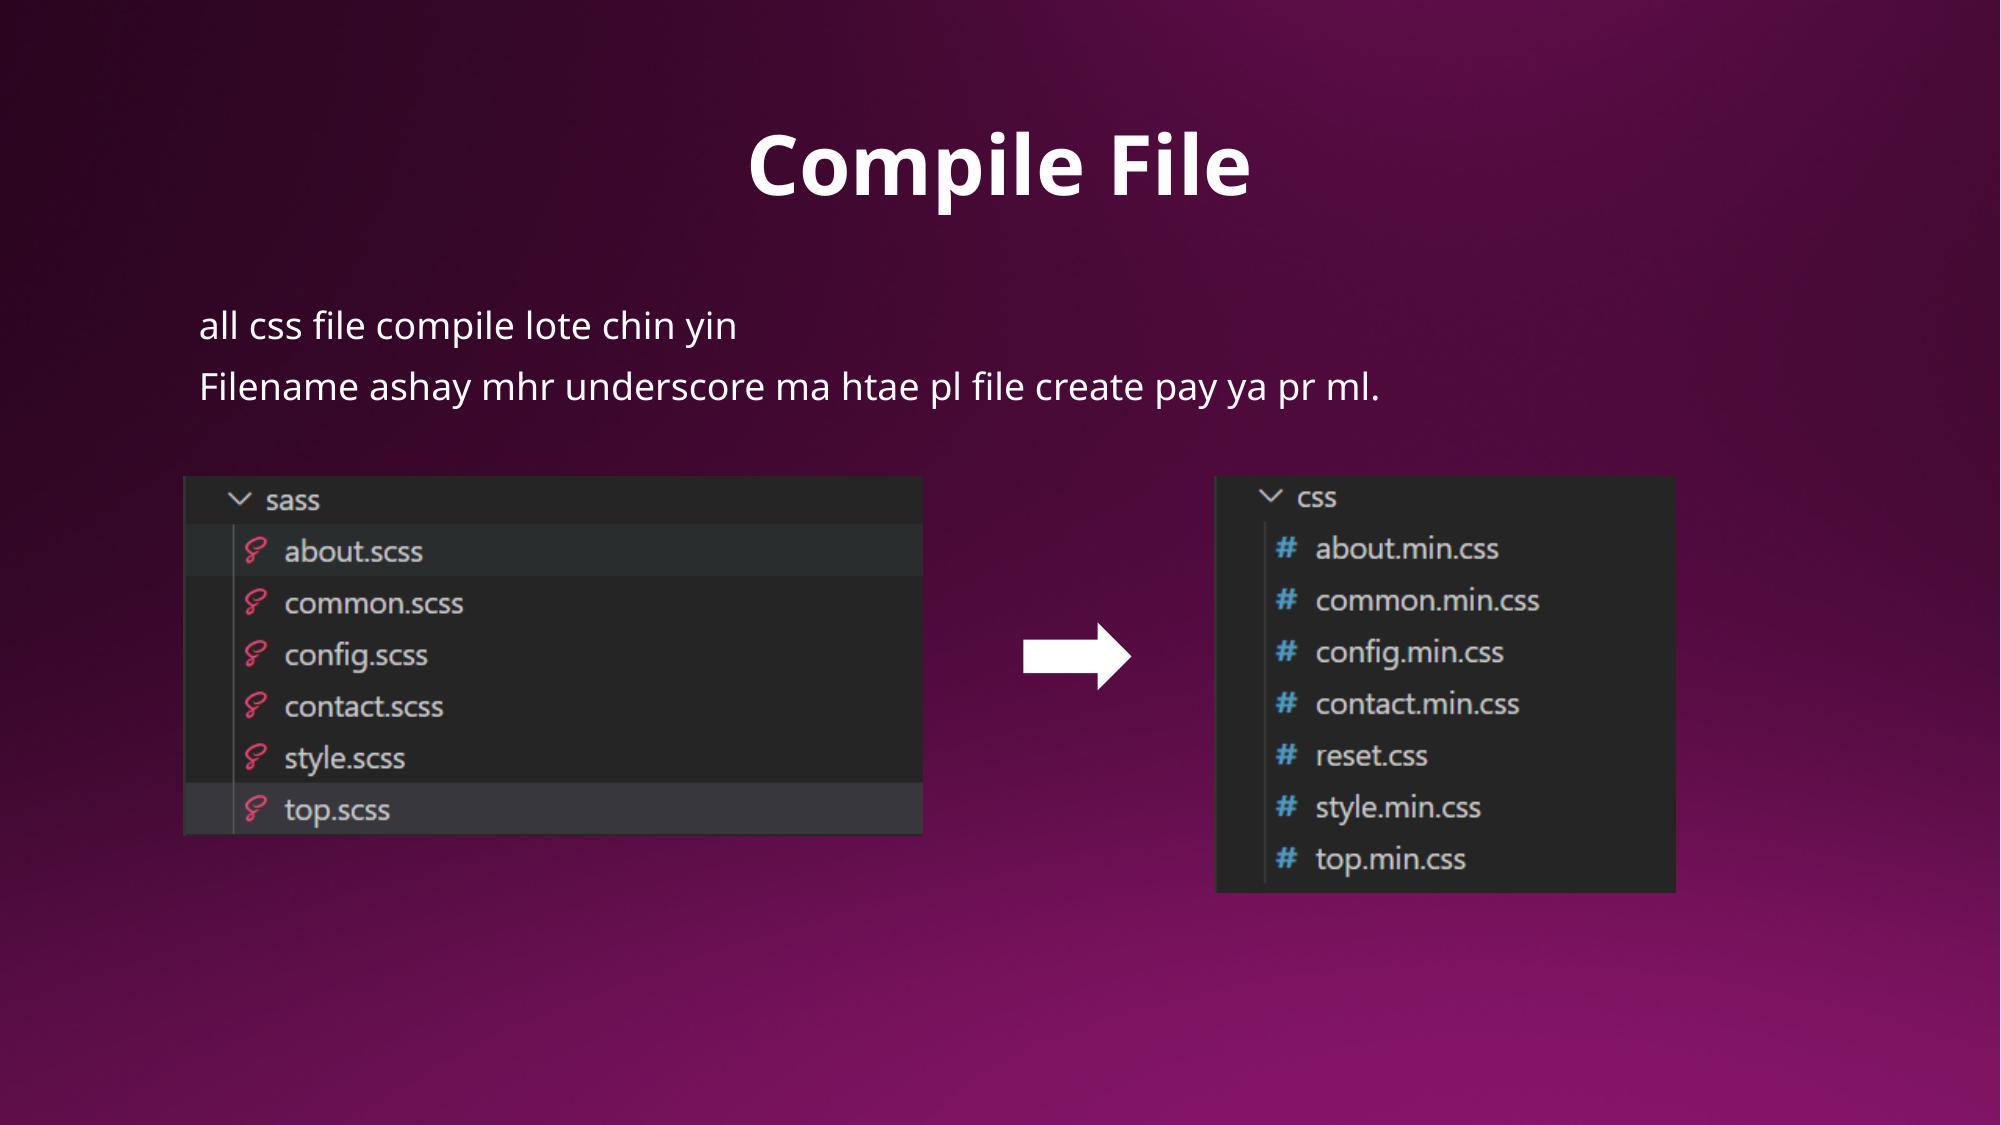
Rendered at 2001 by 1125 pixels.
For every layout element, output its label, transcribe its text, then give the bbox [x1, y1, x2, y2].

text_box [1023, 622, 1132, 691]
list all css file compile lote chin yin Filename ashay mhr underscore ma htae pl file create pay ya pr ml. [183, 299, 1863, 1014]
picture [0, 0, 2001, 1125]
title Compile File [137, 59, 1863, 278]
